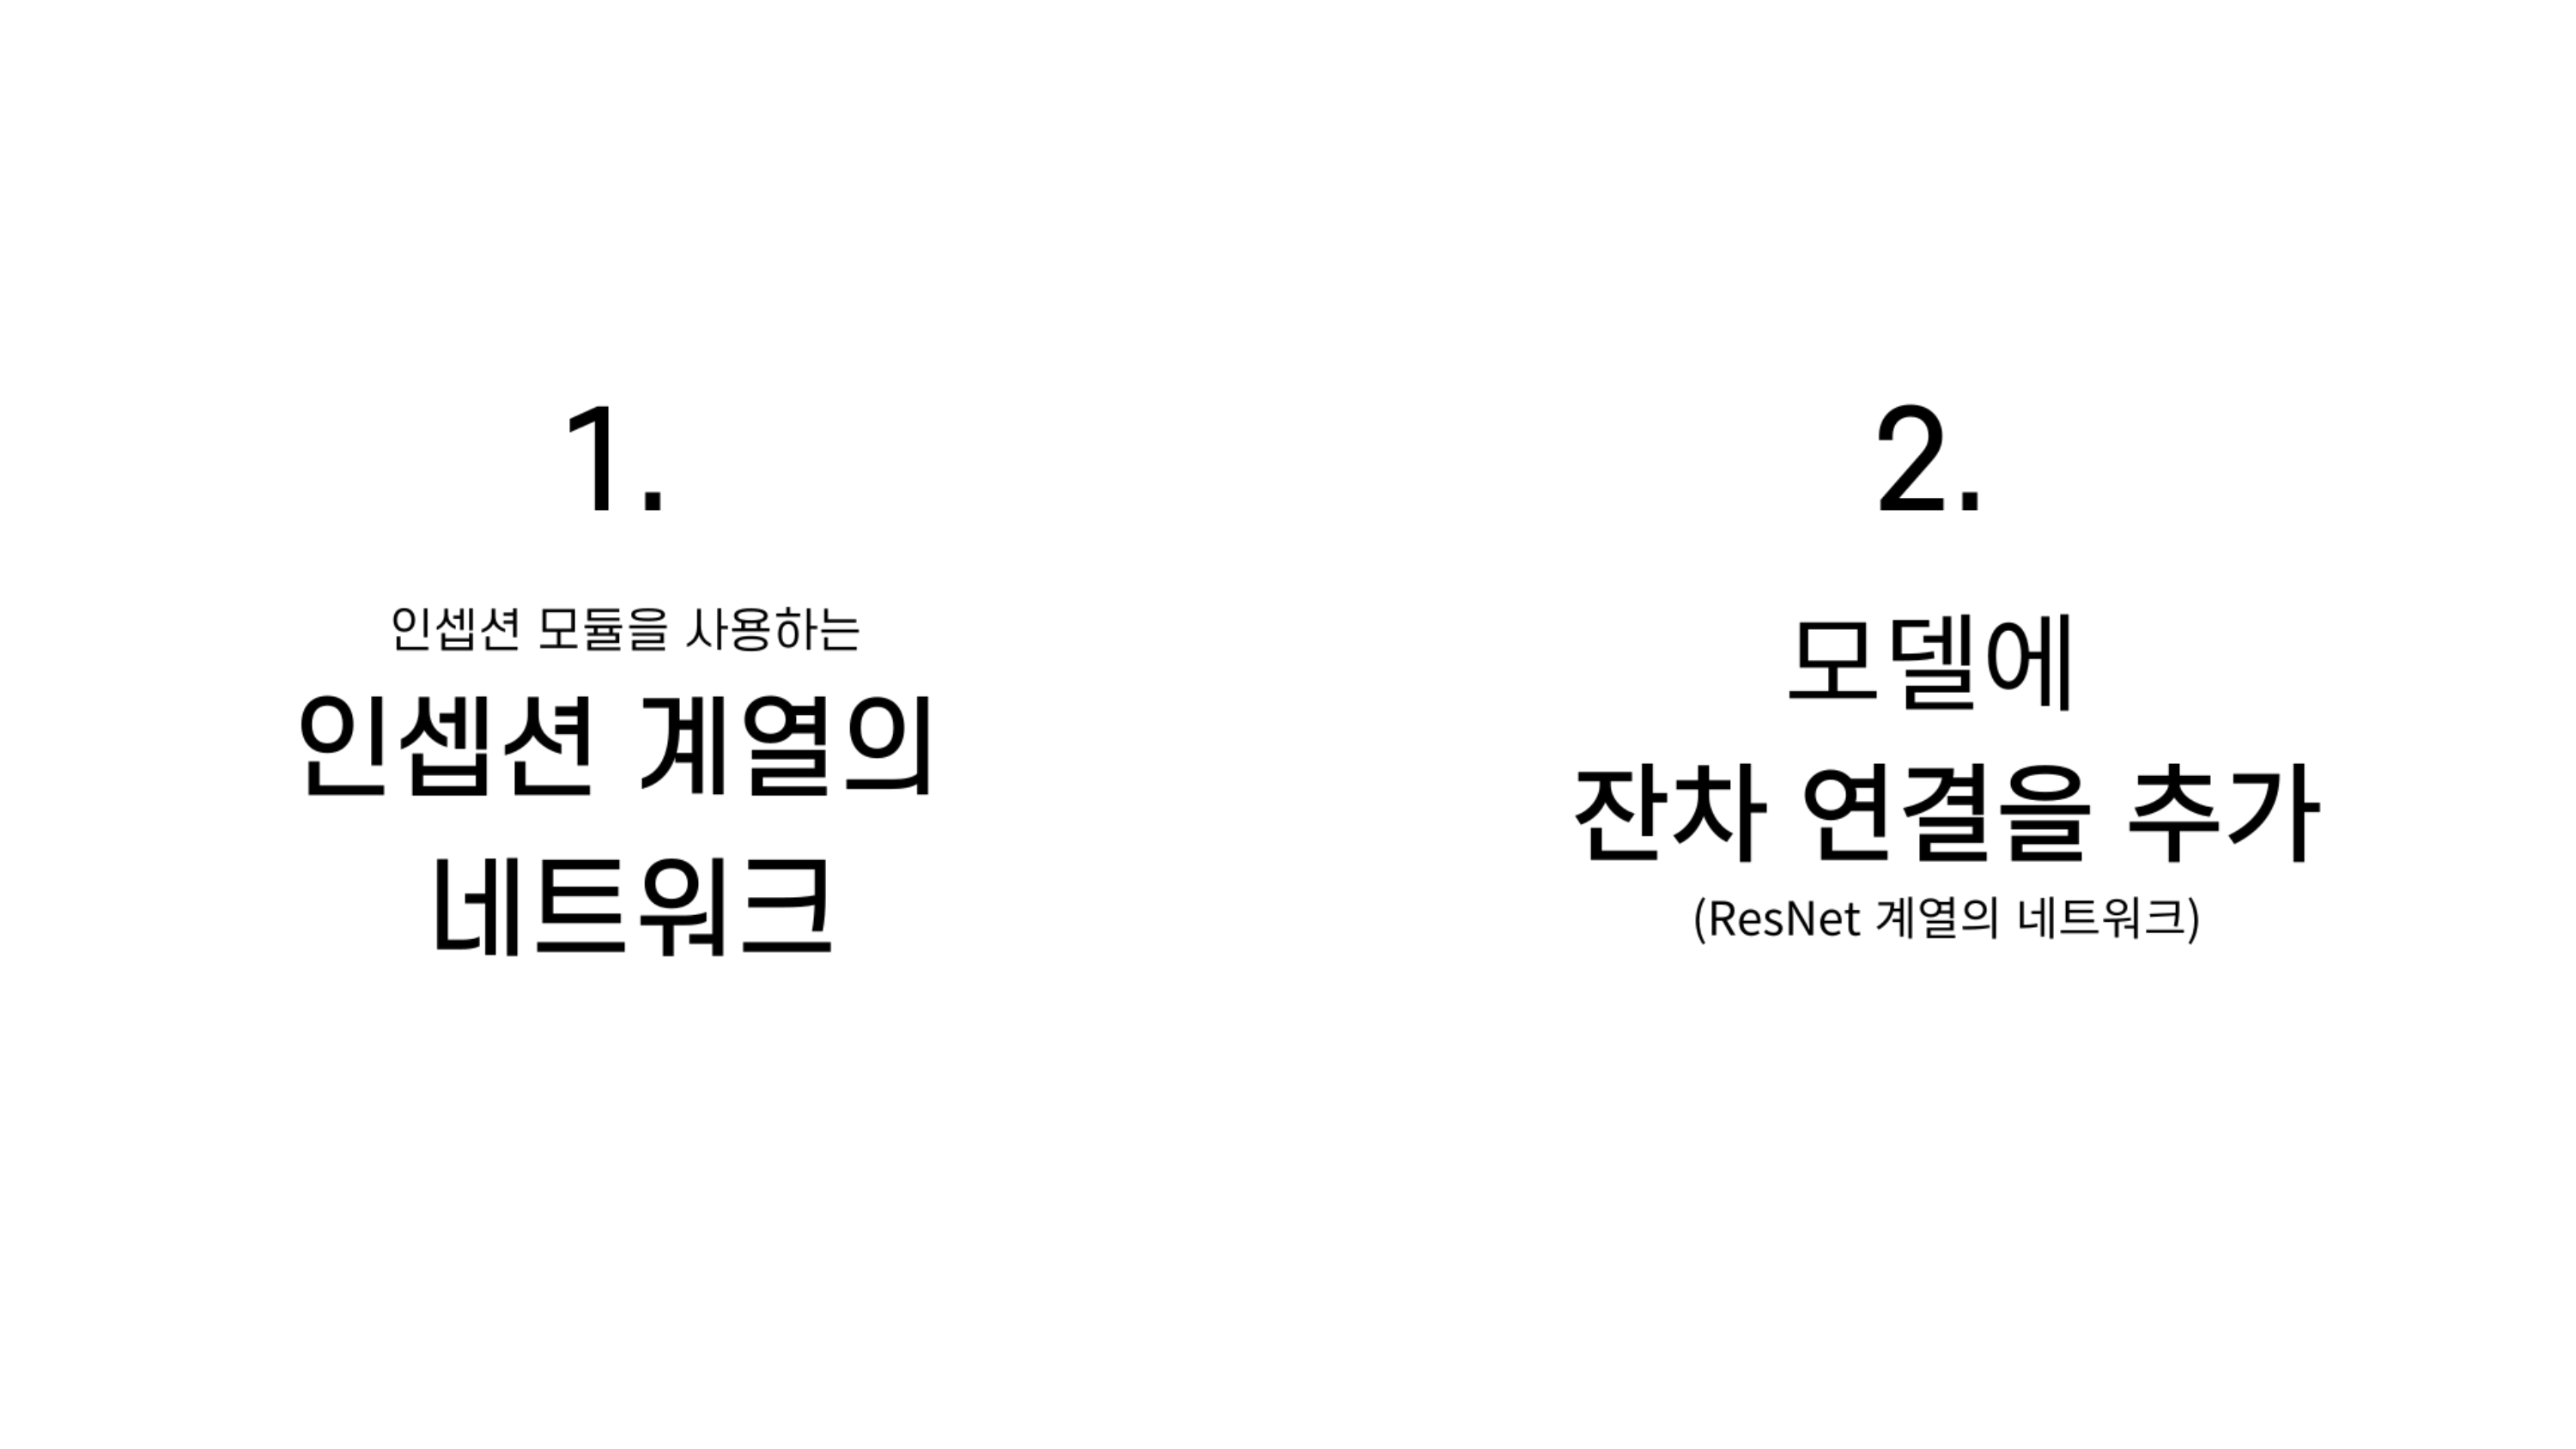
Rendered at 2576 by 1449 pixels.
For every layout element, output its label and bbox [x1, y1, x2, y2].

picture [208, 348, 1023, 1095]
picture [1512, 348, 2372, 997]
